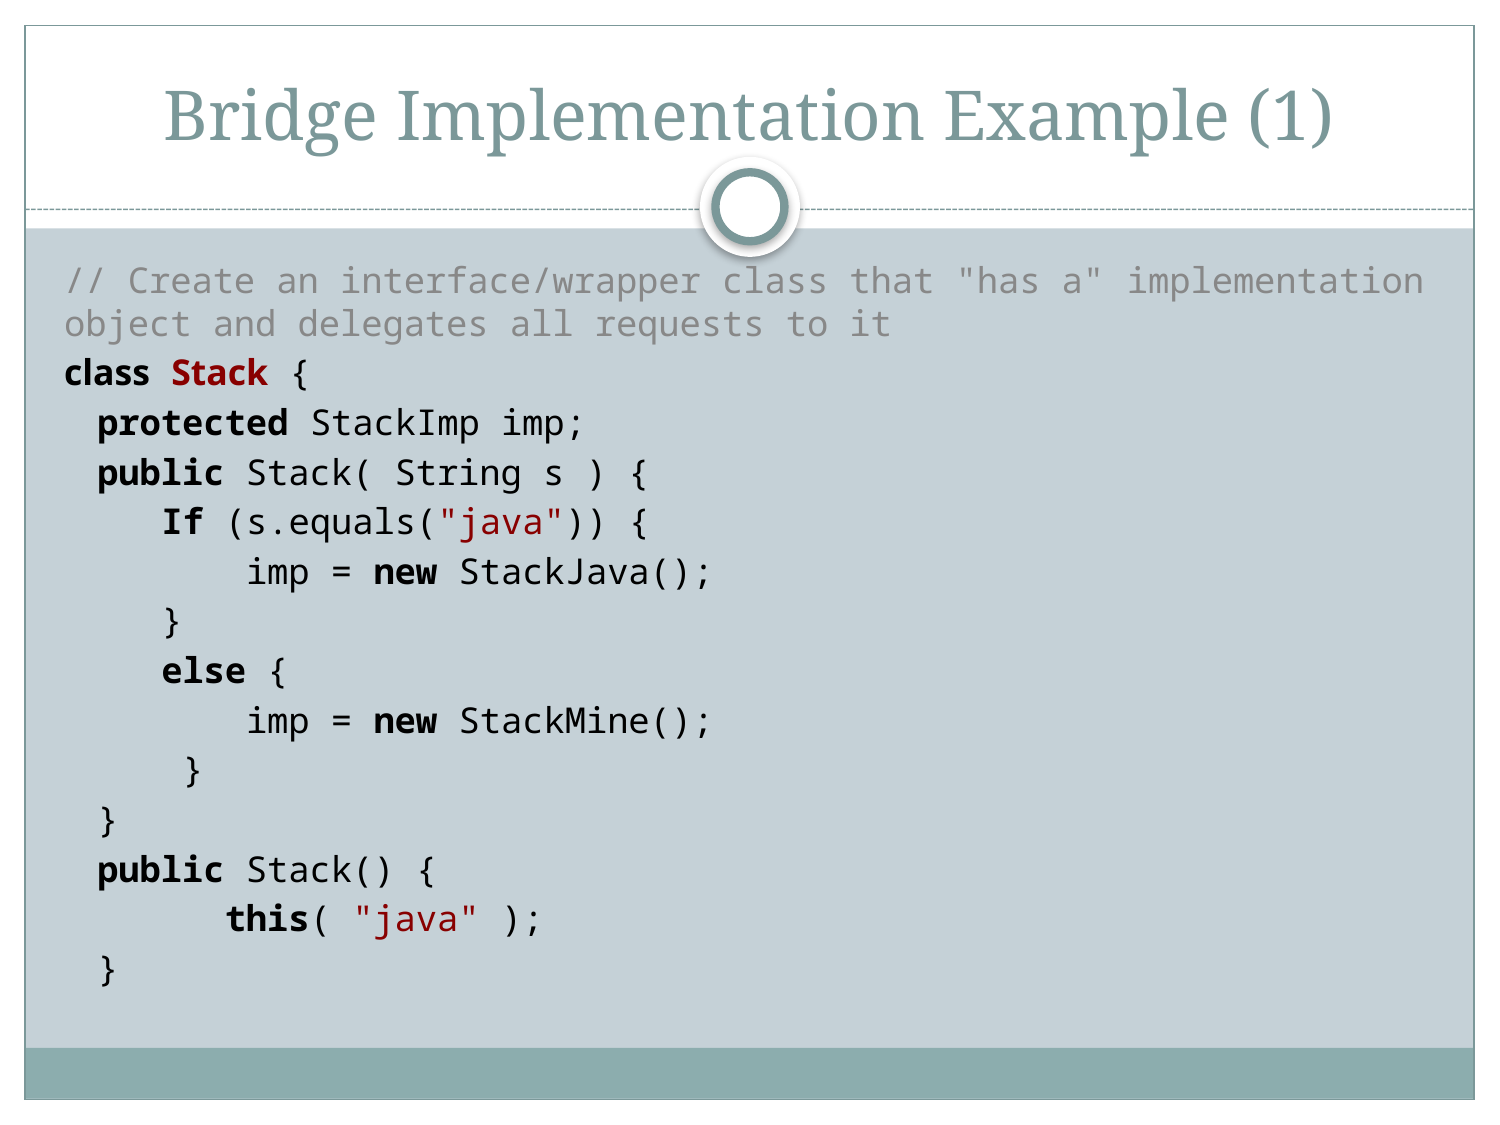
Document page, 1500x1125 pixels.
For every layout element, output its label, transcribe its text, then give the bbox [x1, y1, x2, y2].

title Bridge Implementation Example (1) [49, 37, 1450, 162]
list // Create an interface/wrapper class that "has a" implementation object and delegates all requests to it class Stack { protected StackImp imp; public Stack( String s ) { If (s.equals("java")) { imp = new StackJava(); } else { imp = new StackMine(); } } public Stack() { this( "java" ); } [49, 250, 1445, 1001]
